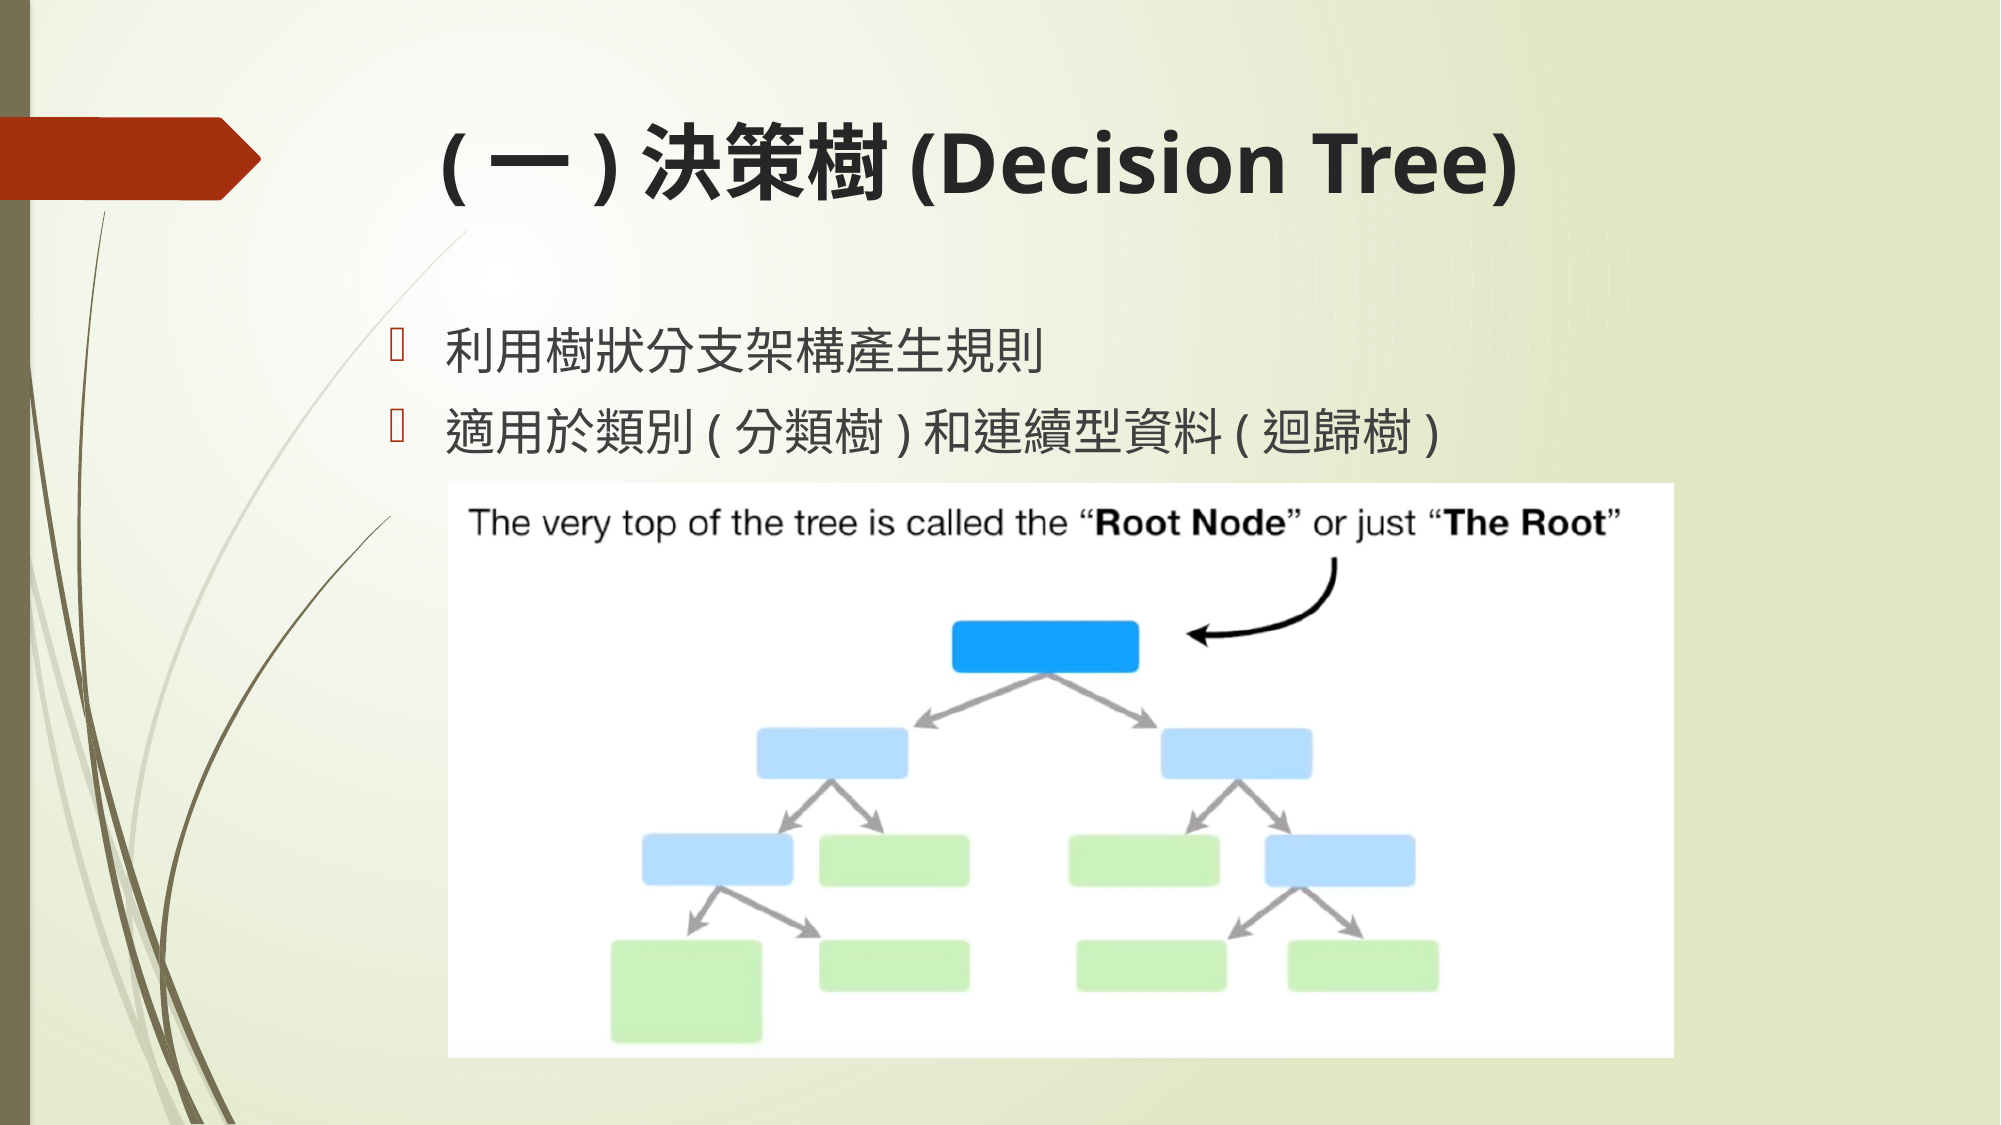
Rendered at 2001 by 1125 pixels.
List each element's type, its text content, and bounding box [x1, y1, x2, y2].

title (一)決策樹(Decision Tree) [425, 102, 1888, 258]
list 利用樹狀分支架構產生規則 適用於類別(分類樹)和連續型資料(迴歸樹) [374, 312, 1837, 933]
picture [447, 483, 1674, 1058]
